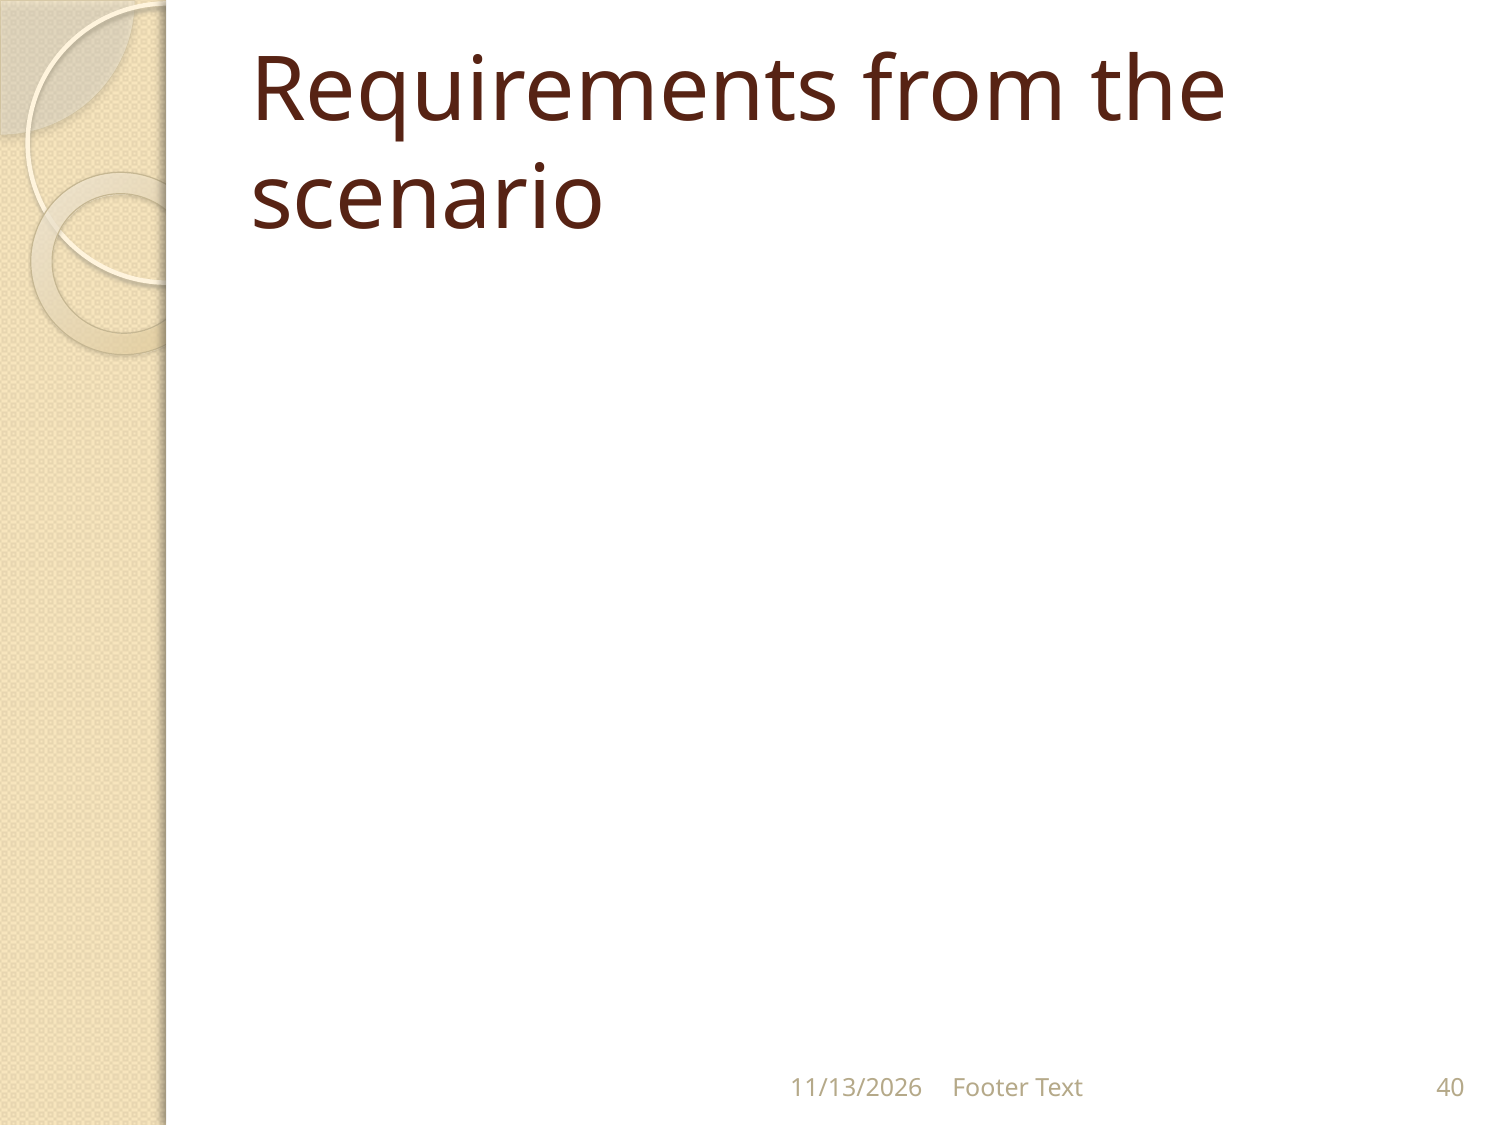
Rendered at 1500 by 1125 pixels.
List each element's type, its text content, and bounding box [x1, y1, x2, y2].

footer Footer Text [937, 1034, 1413, 1113]
slide_number 40 [1413, 1034, 1488, 1113]
title Requirements from the scenario [235, 45, 1466, 233]
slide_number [587, 1034, 937, 1113]
